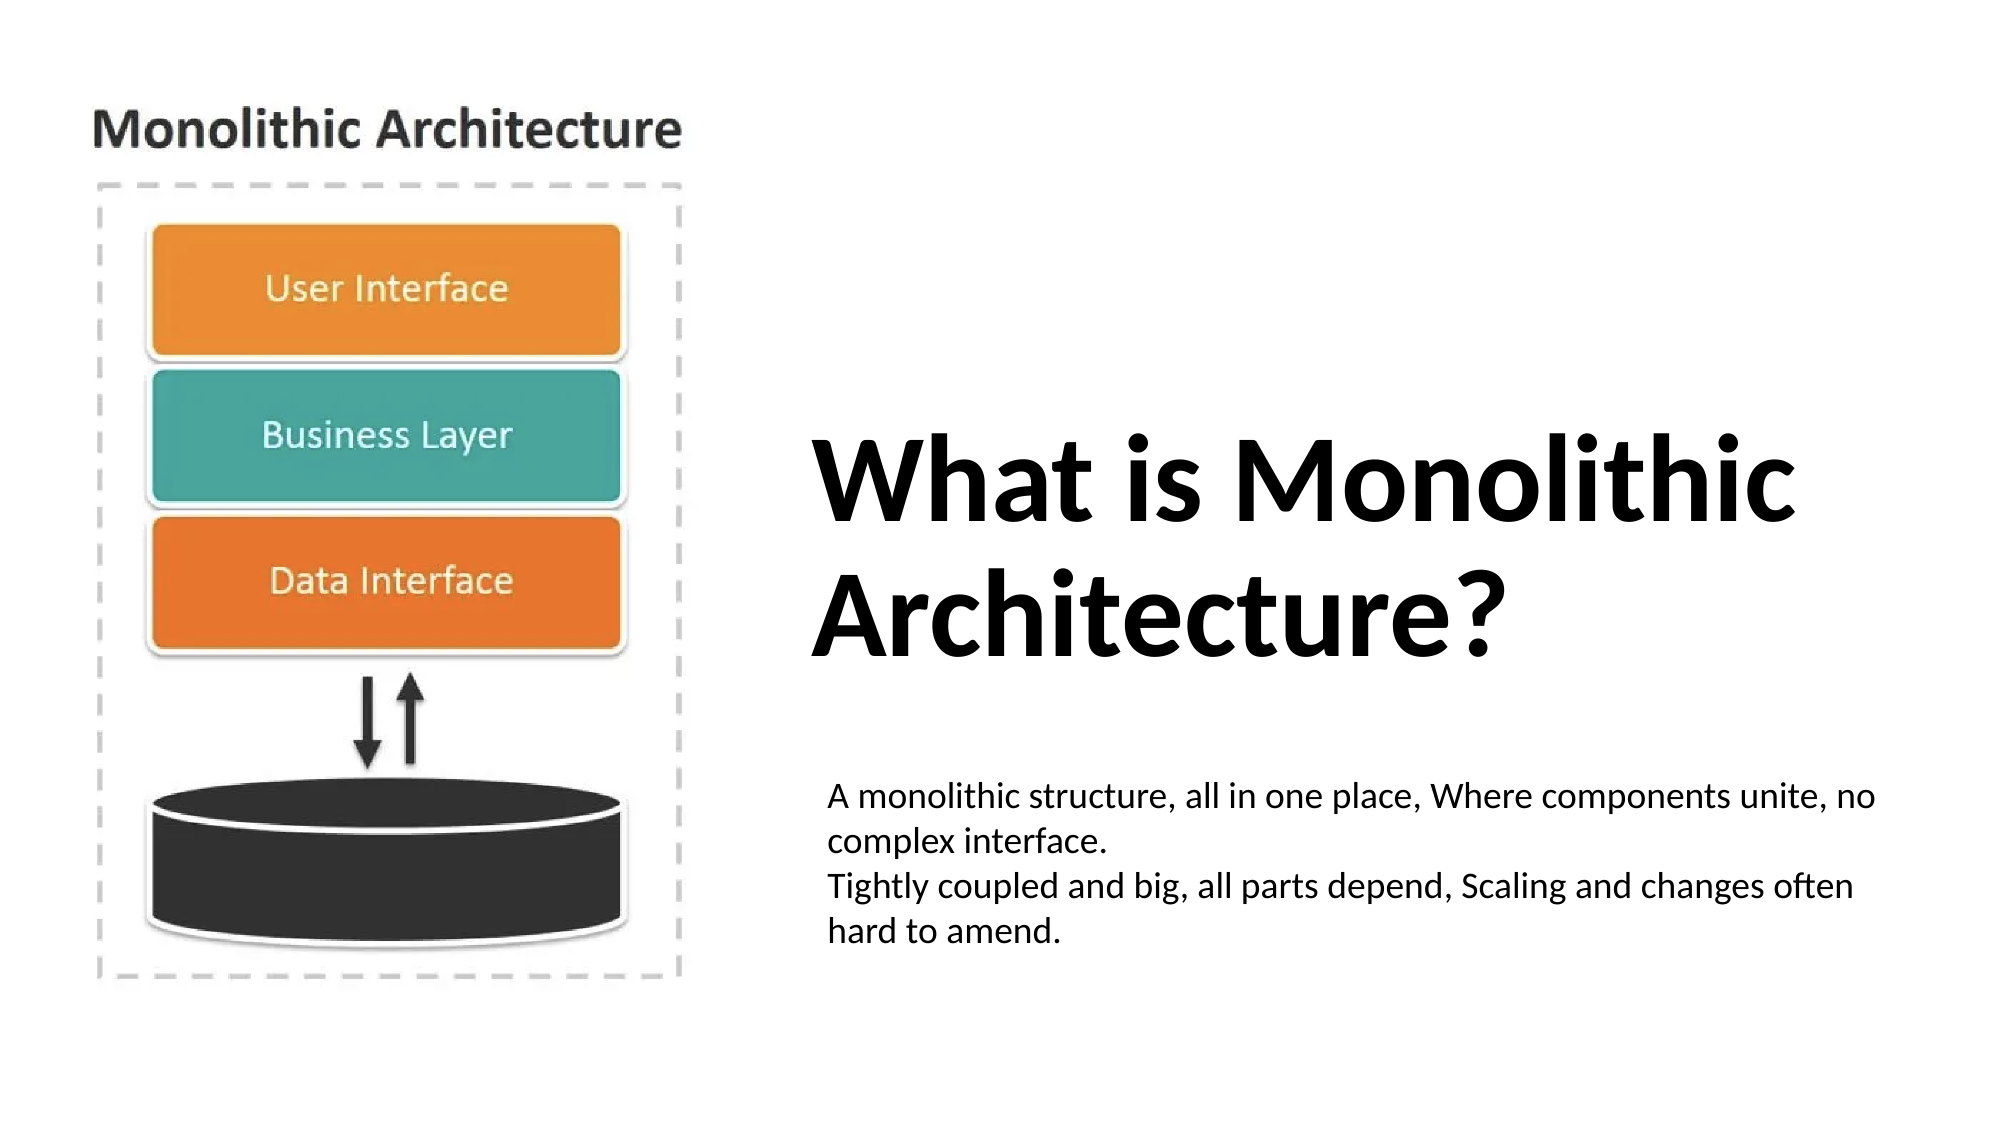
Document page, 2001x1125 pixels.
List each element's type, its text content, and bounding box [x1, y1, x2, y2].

picture [52, 73, 723, 999]
text_box What is Monolithic Architecture? [796, 52, 1897, 692]
text_box A monolithic structure, all in one place, Where components unite, no complex interface. Tightly coupled and big, all parts depend, Scaling and changes often hard to amend. [812, 763, 1918, 959]
